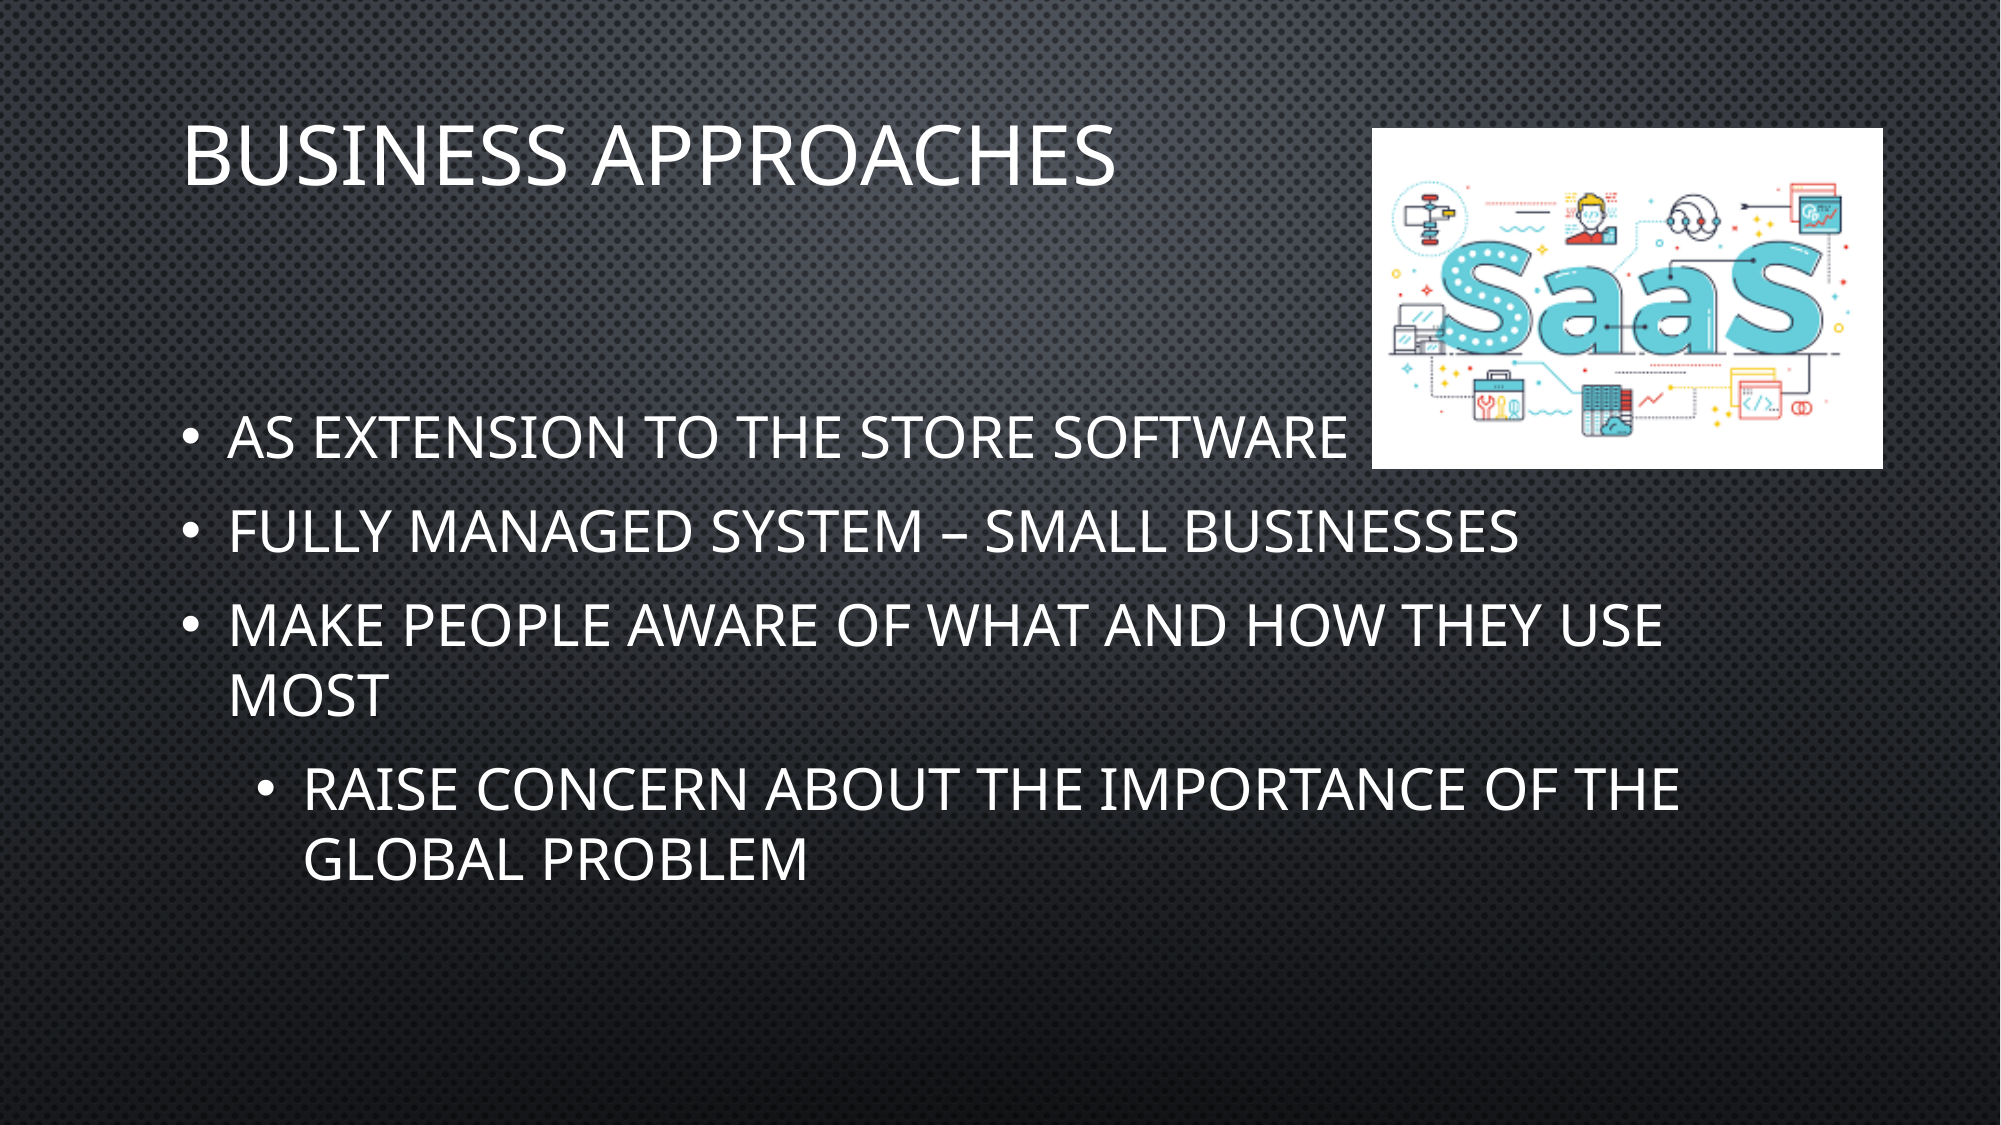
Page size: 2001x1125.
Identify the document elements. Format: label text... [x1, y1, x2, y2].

picture [1372, 128, 1884, 469]
list As extension to the store software Fully managed system – small businesses Make people aware of what and how they use most Raise concern about the importance of the global problem [165, 392, 1791, 905]
title Business approaches [165, 41, 1791, 262]
